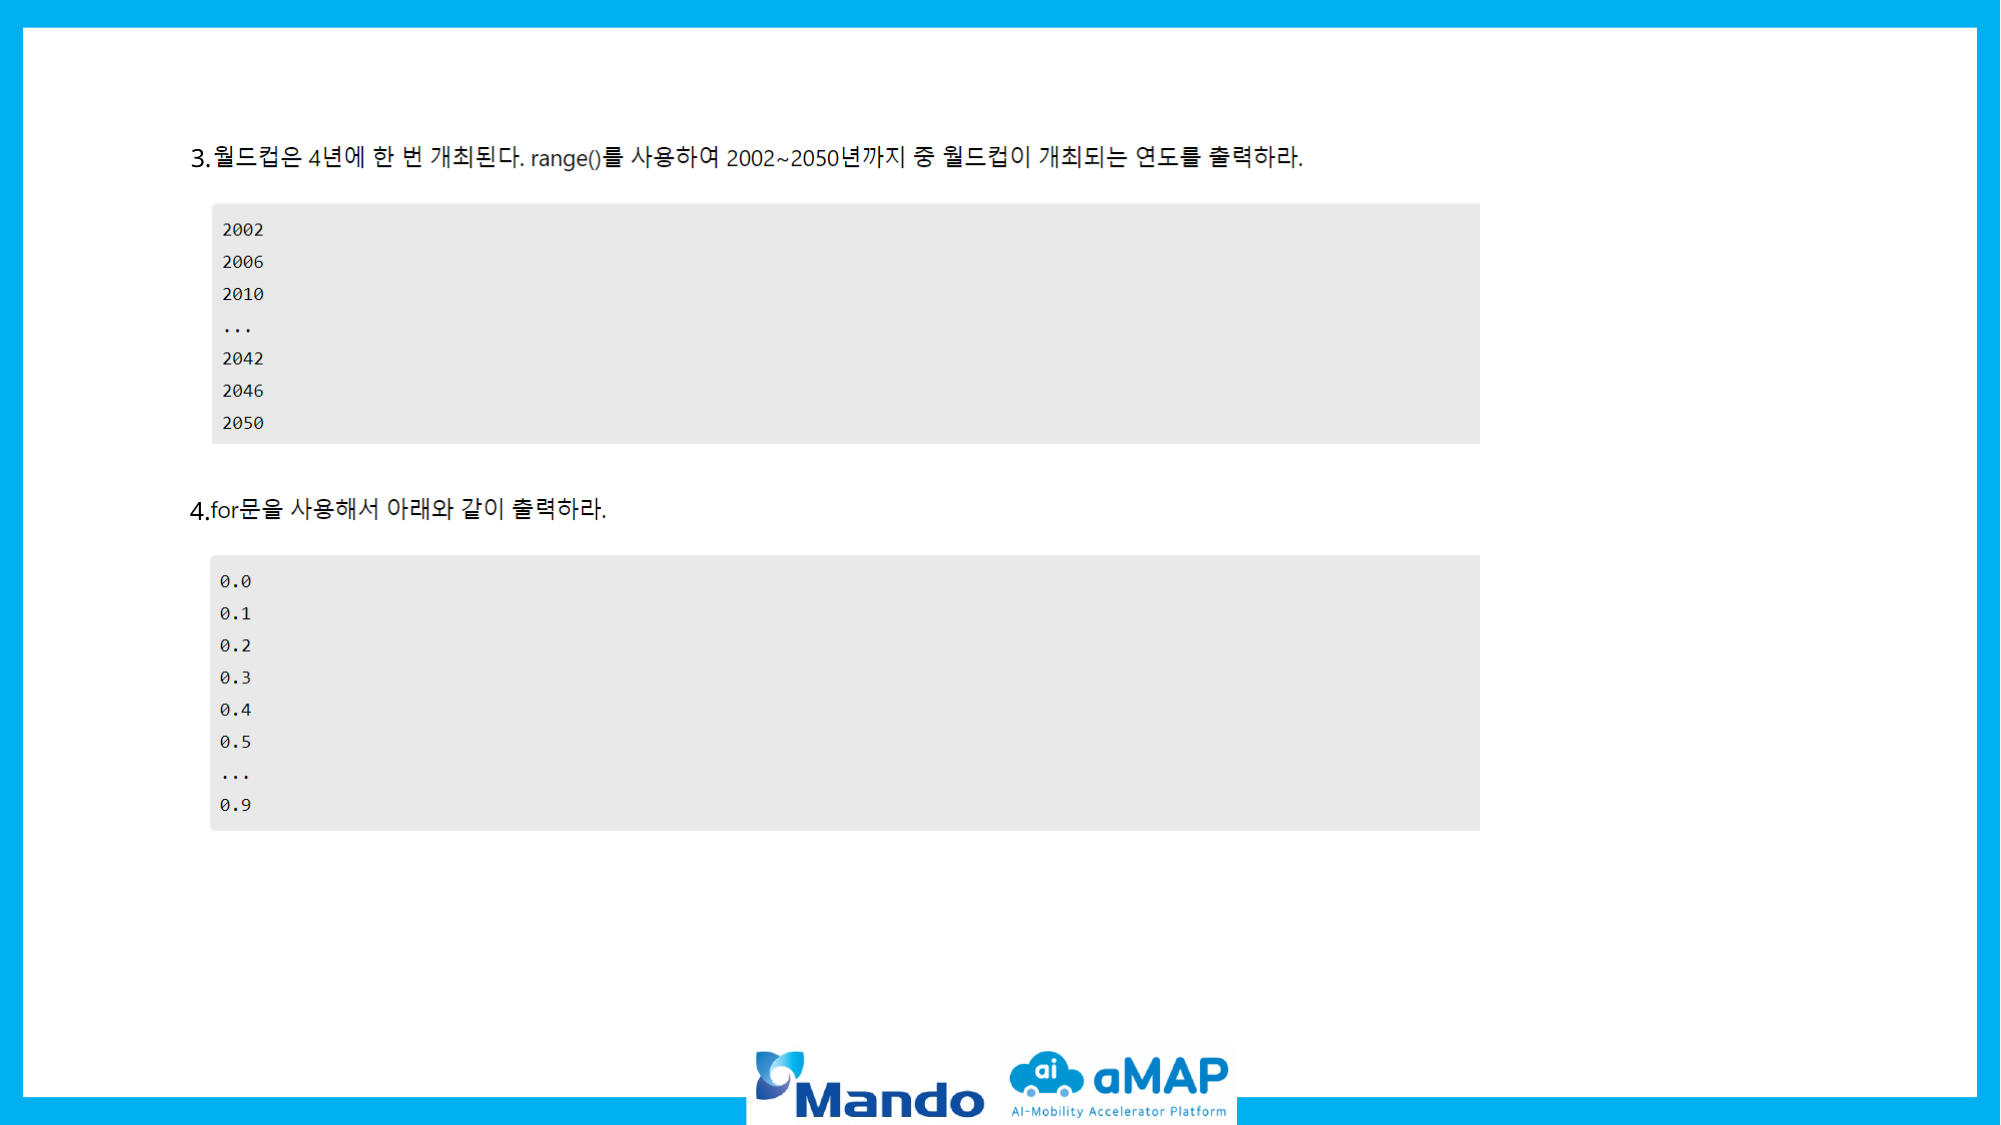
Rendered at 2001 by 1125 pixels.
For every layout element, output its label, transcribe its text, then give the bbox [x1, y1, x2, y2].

picture [203, 495, 1480, 832]
picture [746, 1040, 1237, 1125]
picture [203, 141, 1480, 444]
text_box 4. [175, 488, 233, 533]
text_box 3. [176, 135, 234, 181]
